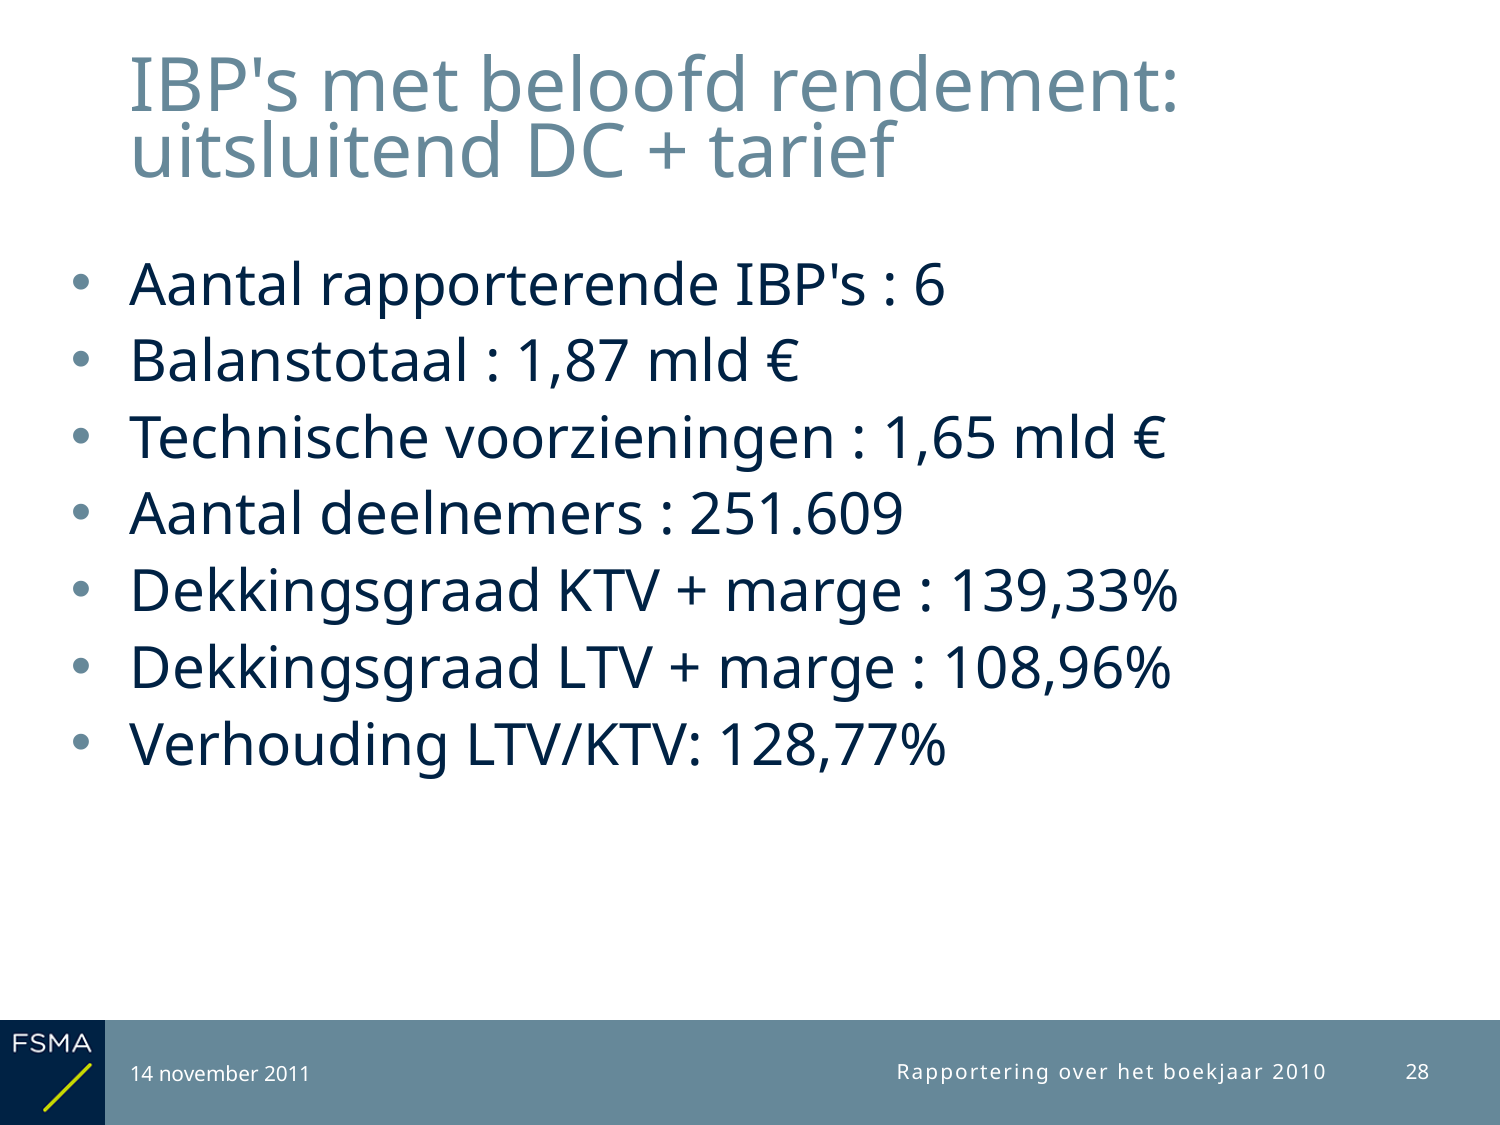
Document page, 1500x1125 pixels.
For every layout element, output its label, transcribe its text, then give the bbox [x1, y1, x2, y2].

title IBP's met beloofd rendement: uitsluitend DC + tarief [129, 30, 1425, 193]
picture [0, 1020, 105, 1125]
list Aantal rapporterende IBP's : 6 Balanstotaal : 1,87 mld € Technische voorzieningen : 1,65 mld € Aantal deelnemers : 251.609 Dekkingsgraad KTV + marge : 139,33% Dekkingsgraad LTV + marge : 108,96% Verhouding LTV/KTV: 128,77% [70, 252, 1425, 947]
slide_number 28 [1355, 1020, 1430, 1125]
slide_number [129, 1020, 395, 1125]
footer Rapportering over het boekjaar 2010 [395, 1020, 1326, 1125]
